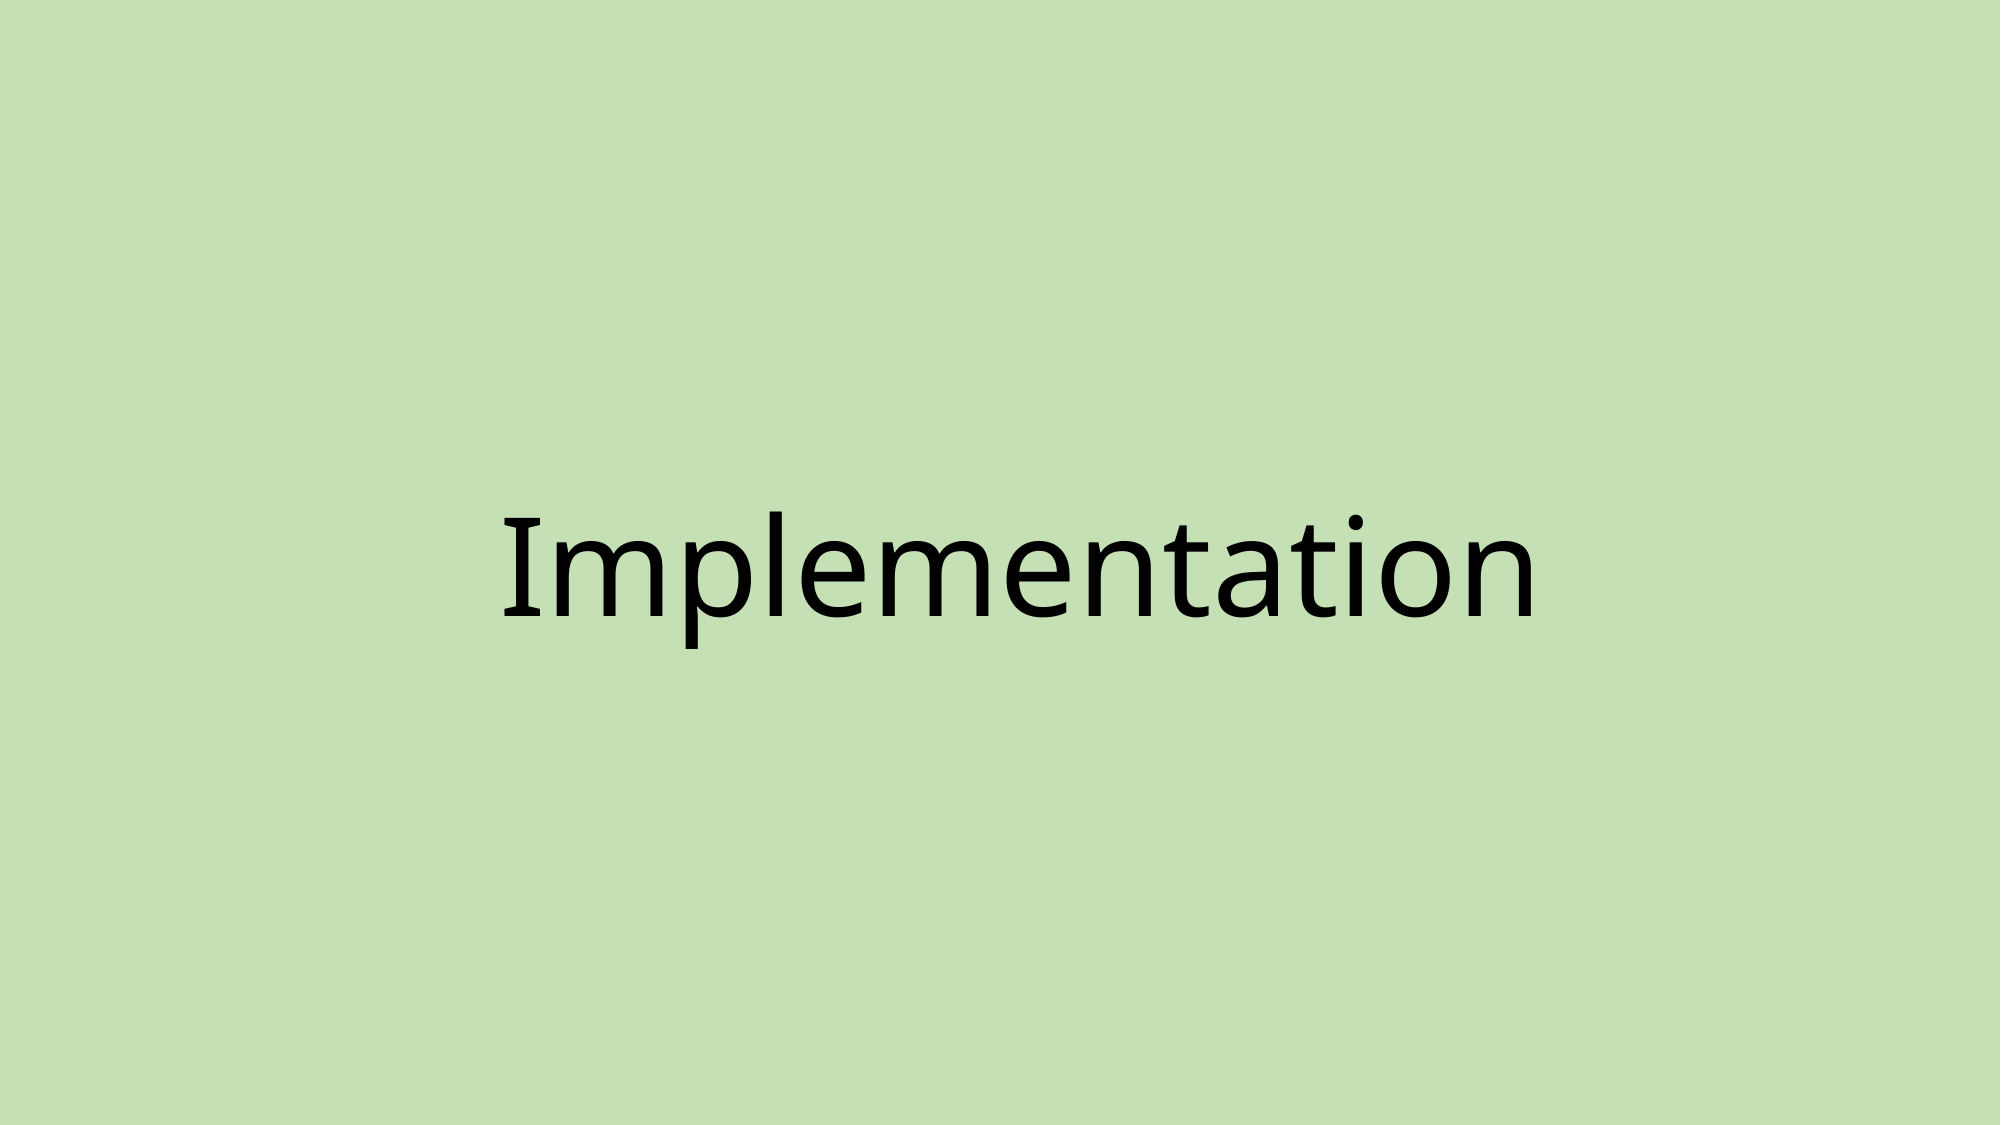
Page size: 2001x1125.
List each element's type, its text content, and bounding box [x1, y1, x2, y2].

title Implementation [158, 463, 1884, 681]
